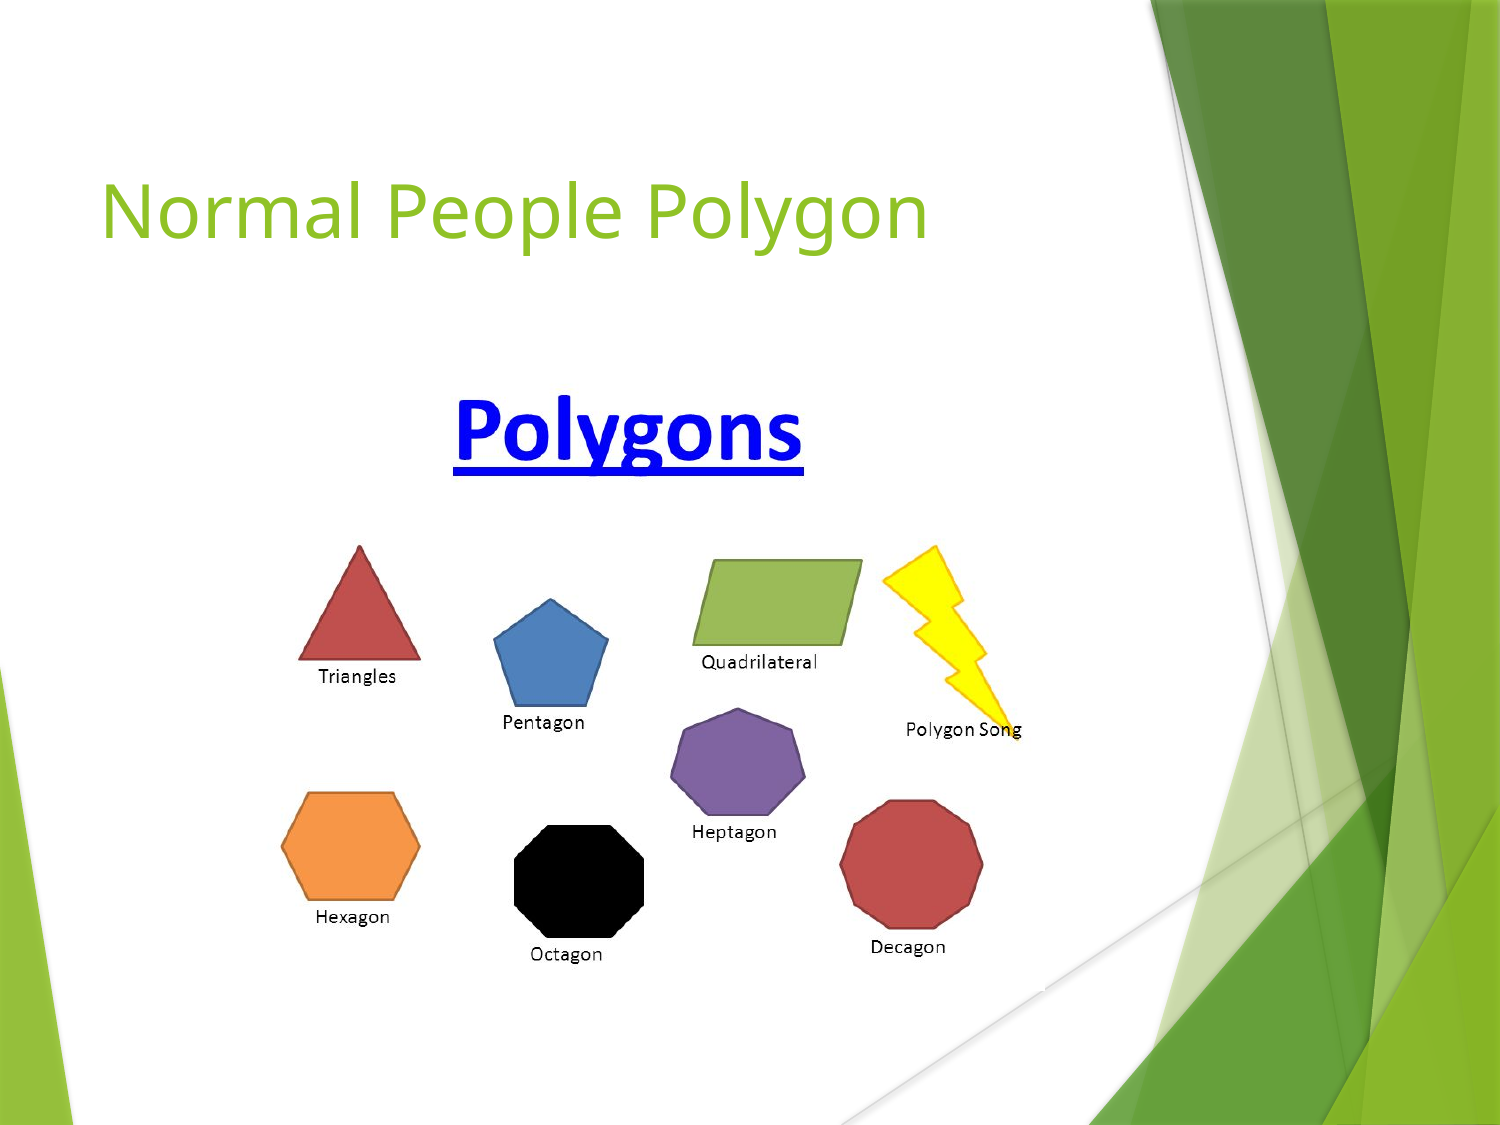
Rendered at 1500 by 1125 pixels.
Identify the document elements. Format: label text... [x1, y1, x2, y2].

picture [195, 354, 1046, 992]
text_box Normal People Polygon [99, 99, 1142, 317]
